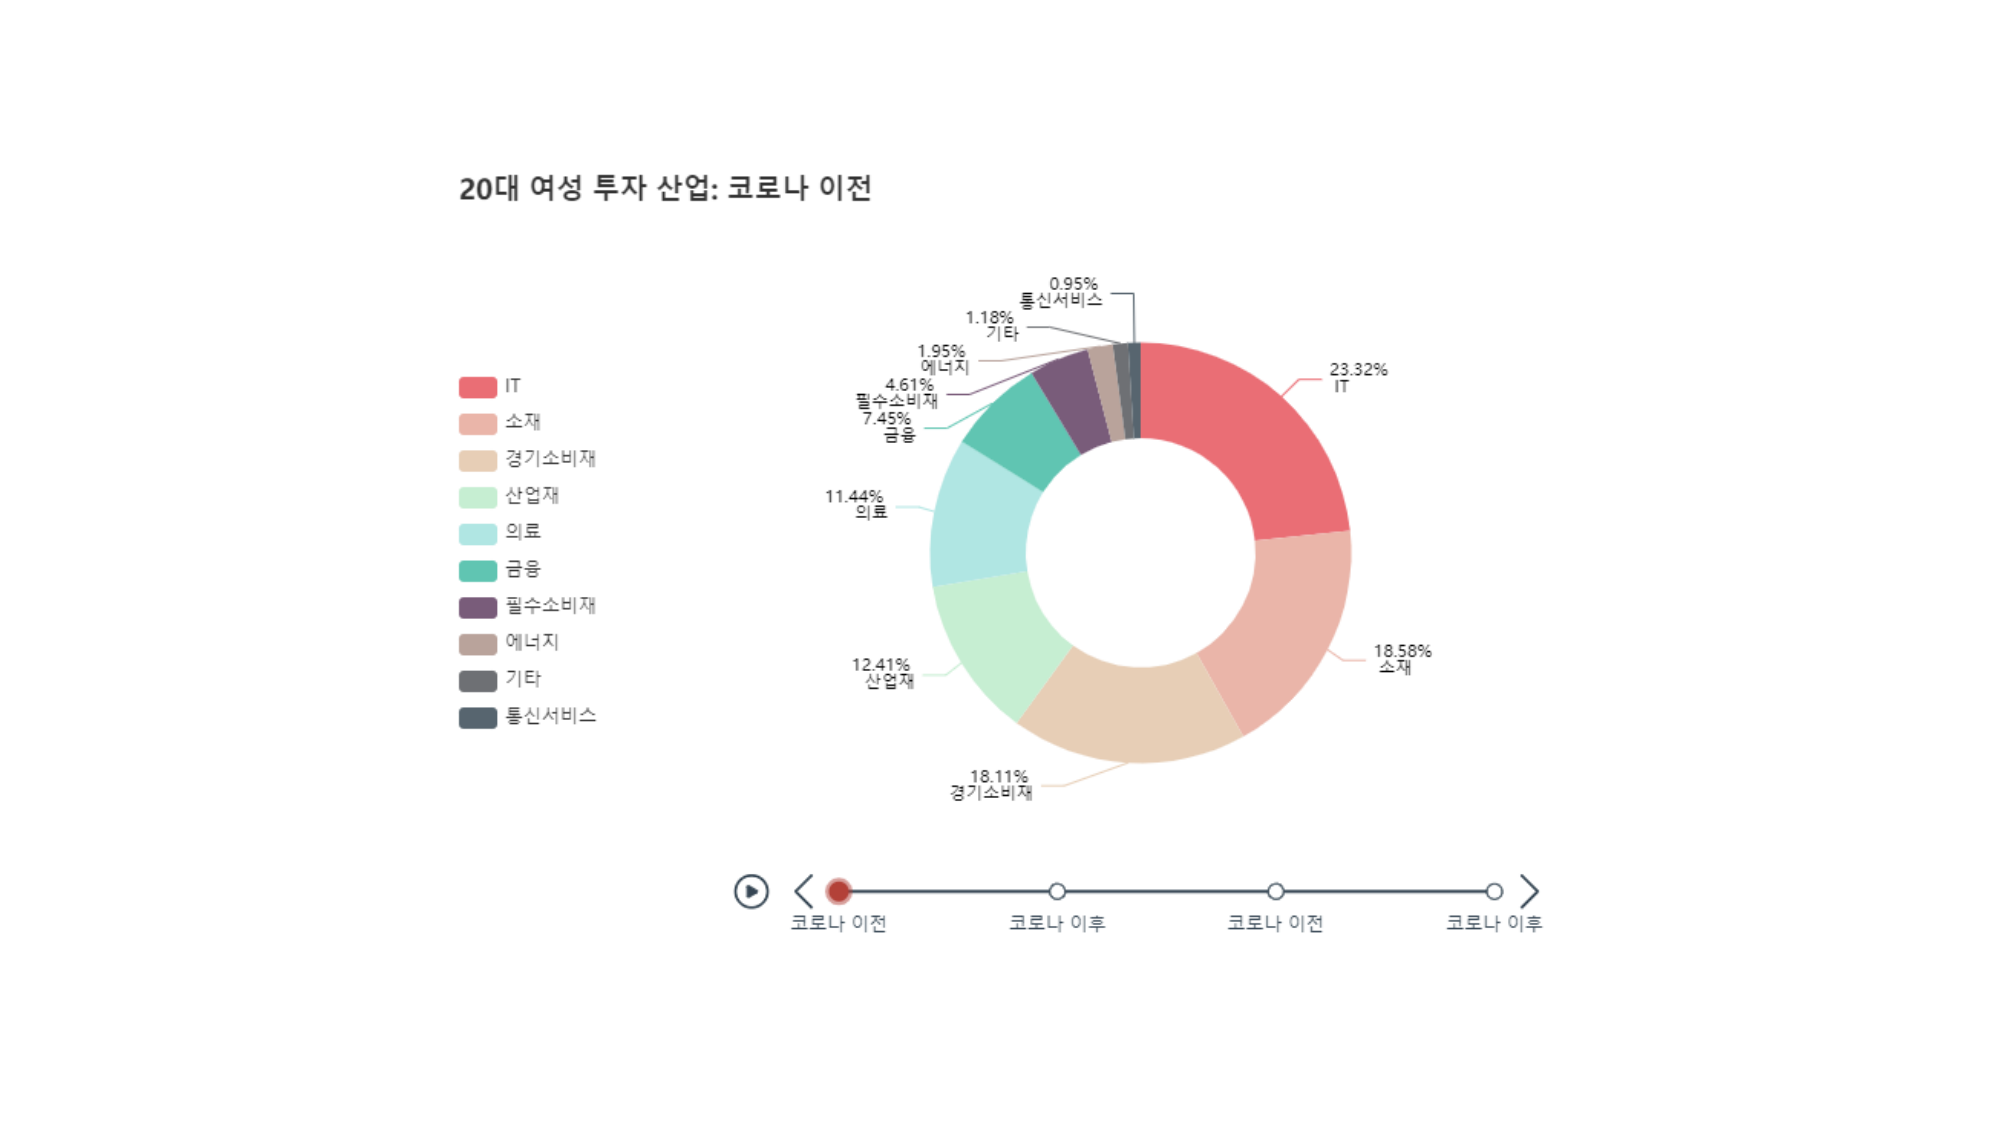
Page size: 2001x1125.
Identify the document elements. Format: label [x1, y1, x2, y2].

picture [447, 174, 1553, 951]
